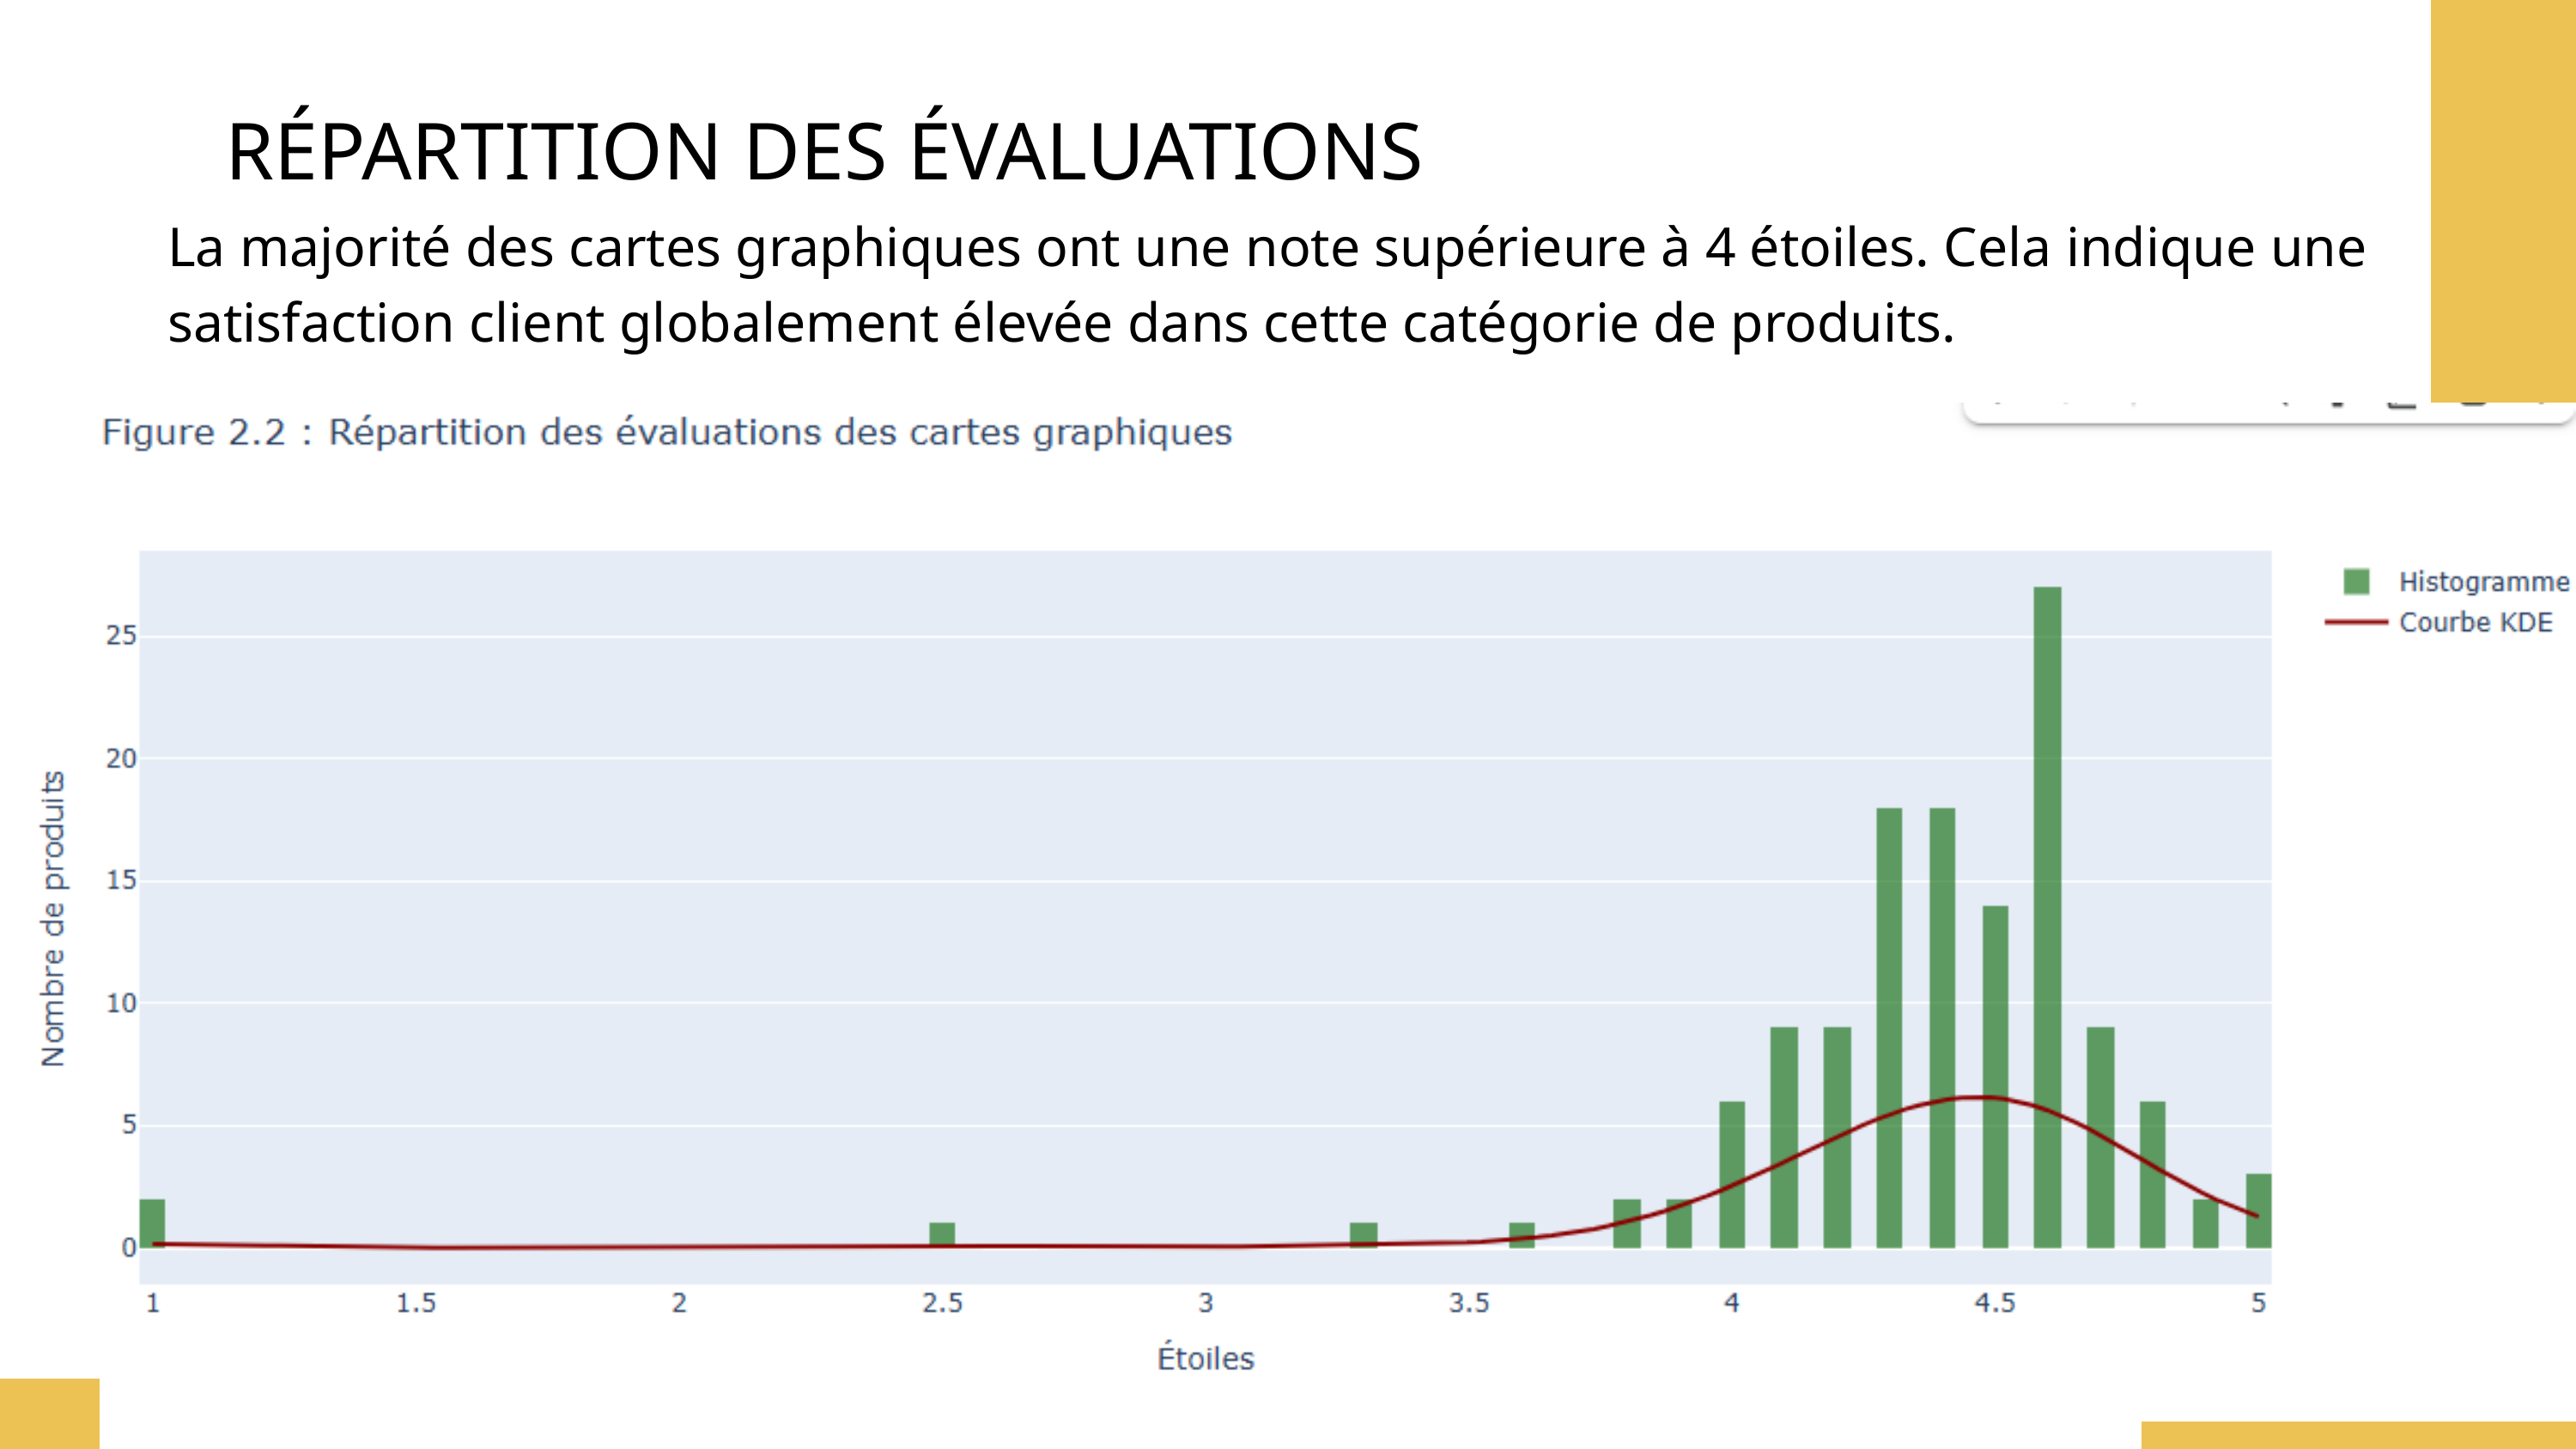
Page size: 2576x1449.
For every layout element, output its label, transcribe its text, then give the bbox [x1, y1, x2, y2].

text_box RÉPARTITION DES ÉVALUATIONS [225, 85, 2359, 197]
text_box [2430, 0, 2576, 435]
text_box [2141, 1421, 2576, 1449]
text_box La majorité des cartes graphiques ont une note supérieure à 4 étoiles. Cela indique une satisfaction client globalement élevée dans cette catégorie de produits. [167, 202, 2417, 428]
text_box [0, 1014, 100, 1449]
text_box [0, 403, 2576, 1379]
